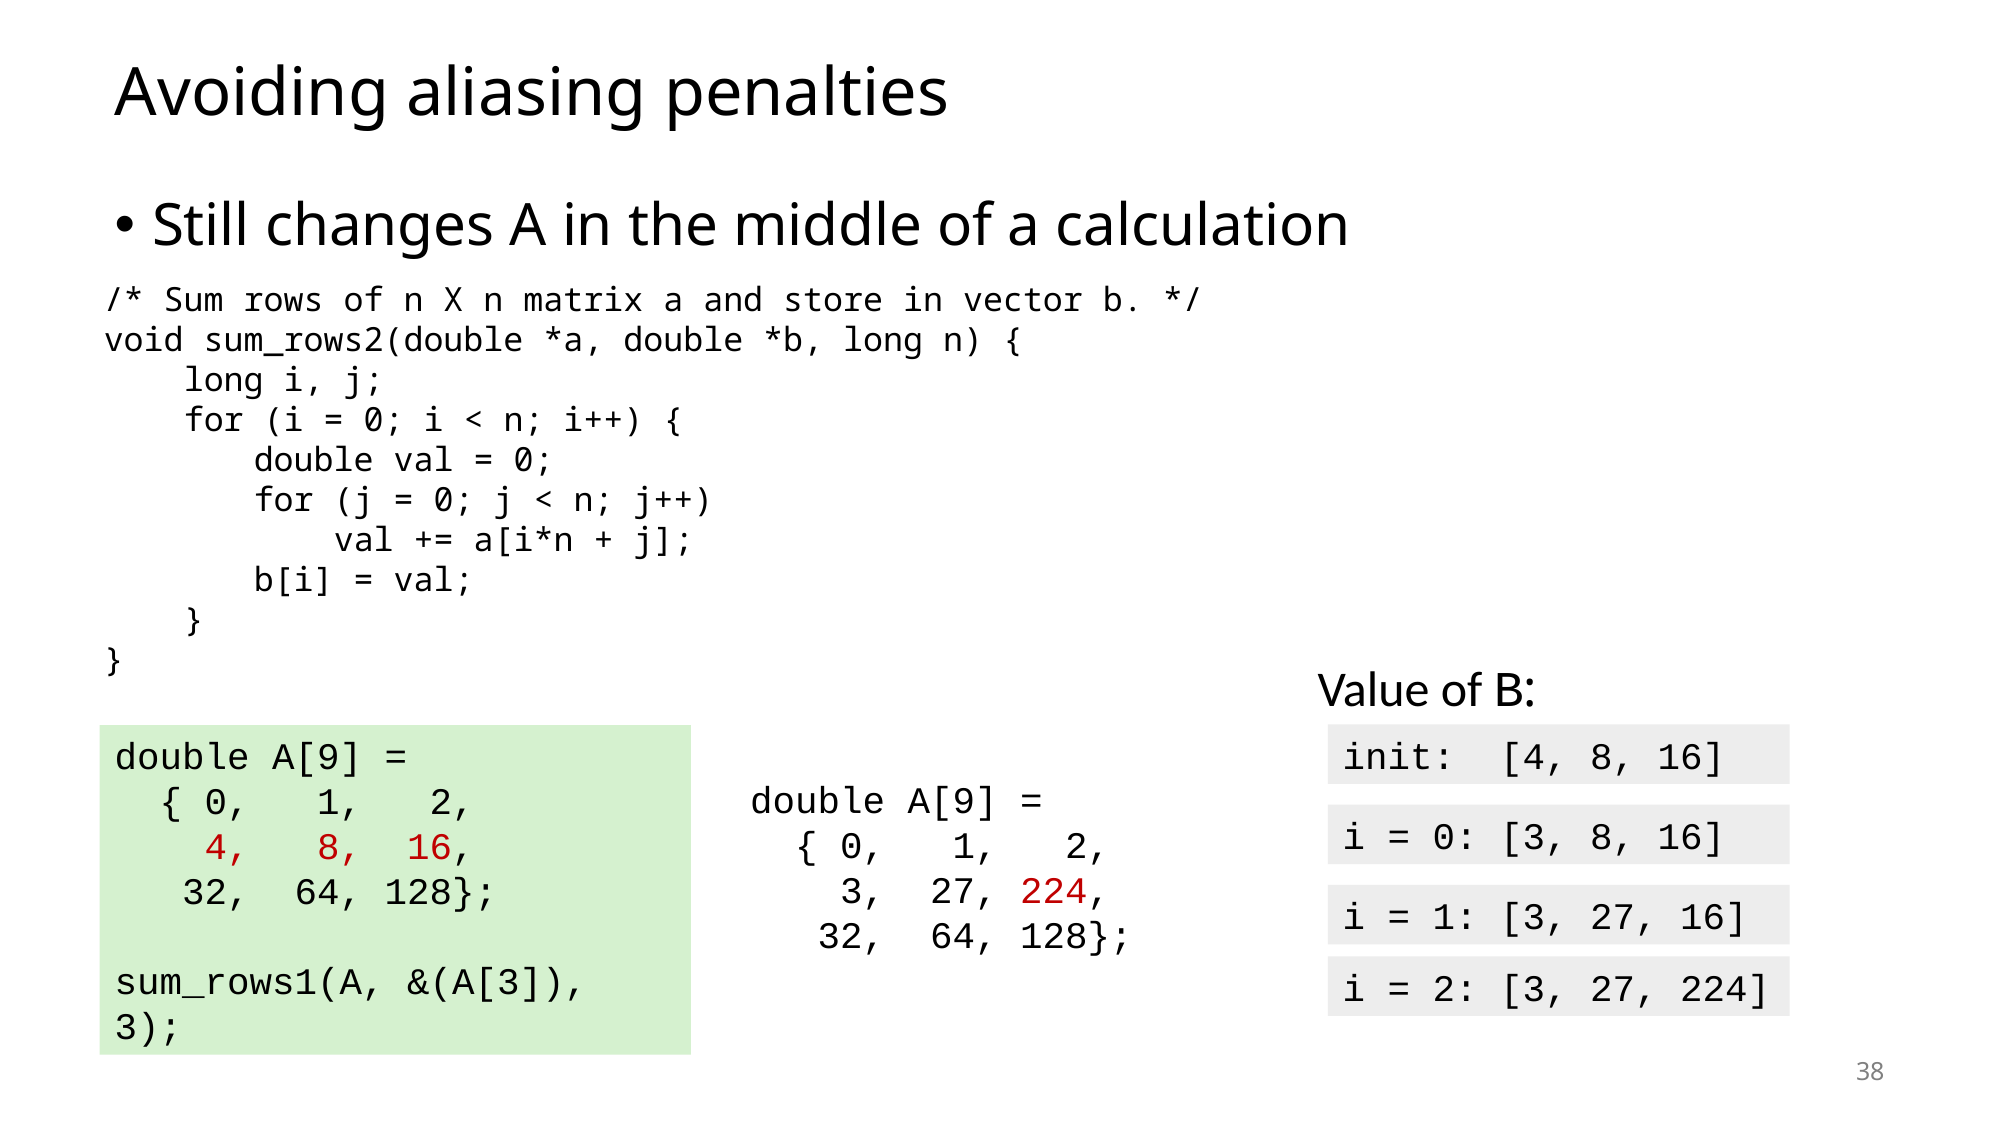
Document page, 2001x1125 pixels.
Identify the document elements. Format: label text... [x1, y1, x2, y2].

text_box i = 0: [3, 8, 16] [1327, 804, 1790, 865]
text_box init: [4, 8, 16] [1327, 724, 1790, 784]
title Avoiding aliasing penalties [99, 37, 1900, 150]
text_box double A[9] = { 0, 1, 2, 3, 27, 224, 32, 64, 128}; [735, 768, 1197, 963]
text_box double A[9] = { 0, 1, 2, 4, 8, 16, 32, 64, 128}; sum_rows1(A, &(A[3]), 3); [99, 725, 691, 1055]
list Still changes A in the middle of a calculation [99, 187, 1900, 1013]
slide_number 38 [1749, 1042, 1900, 1103]
text_box Value of B: [1310, 649, 1546, 725]
text_box /* Sum rows of n X n matrix a and store in vector b. */ void sum_rows2(double *a, double *b, long n) { long i, j; for (i = 0; i < n; i++) { double val = 0; for (j = 0; j < n; j++) val += a[i*n + j]; b[i] = val; } } [88, 271, 1219, 685]
text_box i = 1: [3, 27, 16] [1327, 884, 1790, 945]
text_box i = 2: [3, 27, 224] [1327, 956, 1790, 1016]
